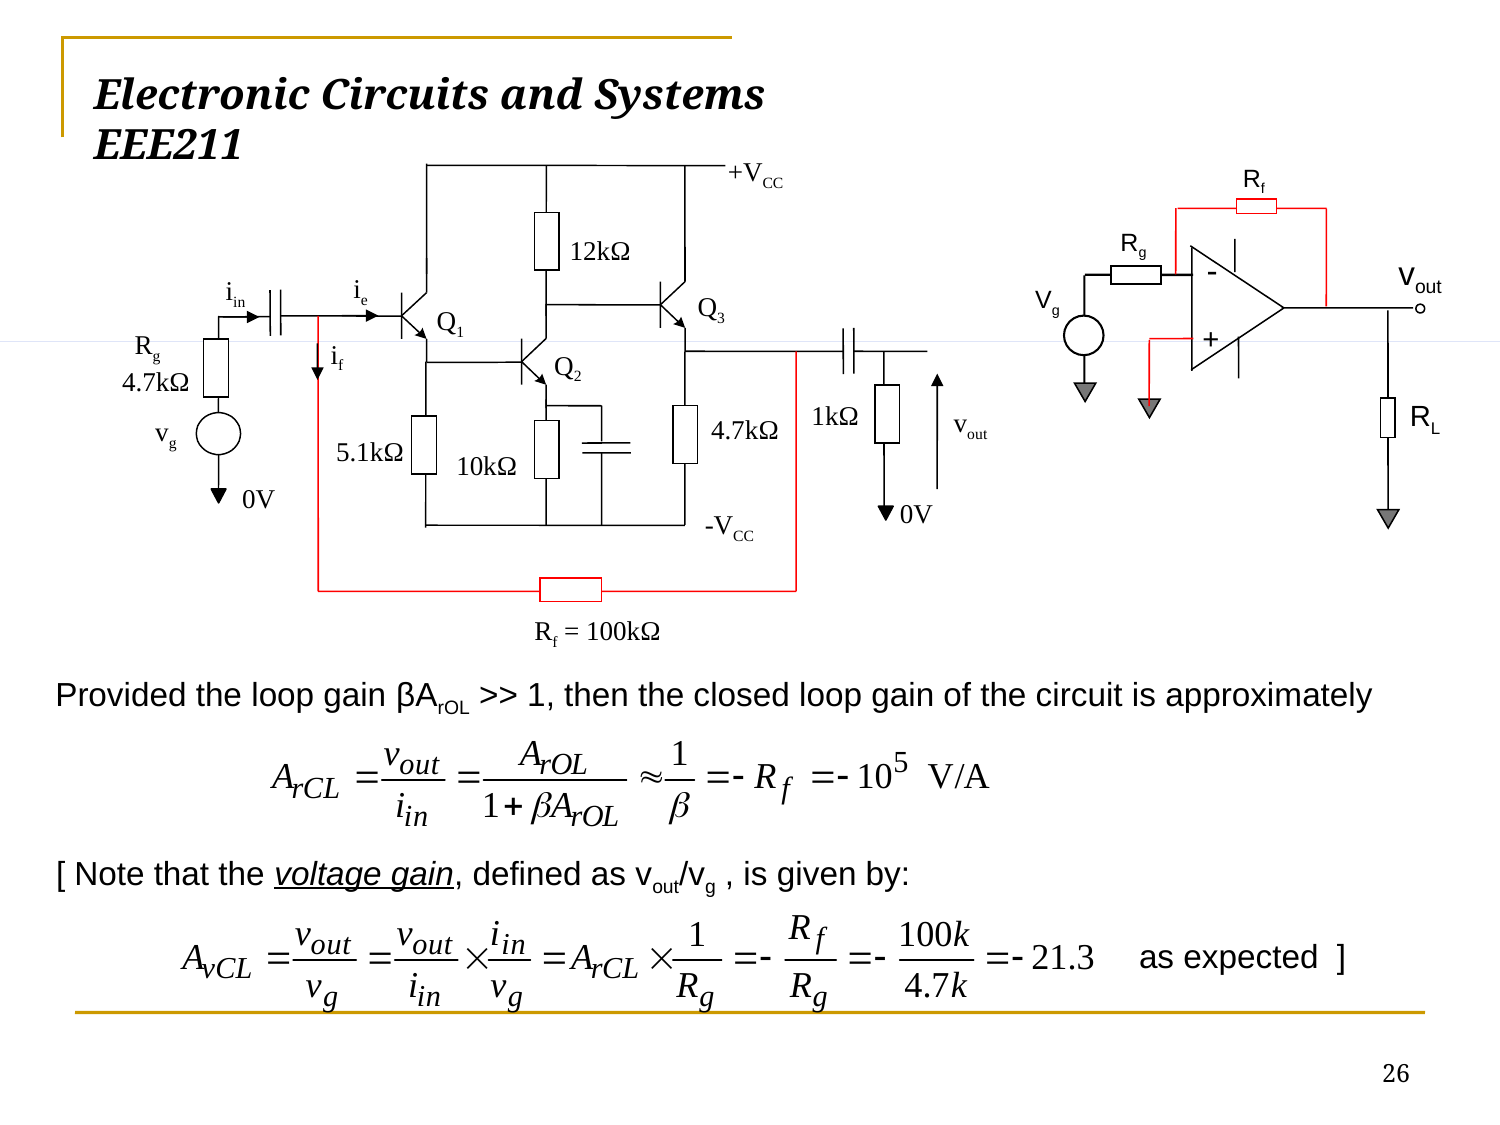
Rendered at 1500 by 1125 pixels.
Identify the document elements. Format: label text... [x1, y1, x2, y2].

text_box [401, 257, 427, 363]
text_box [842, 327, 855, 375]
text_box [931, 373, 944, 490]
text_box [534, 212, 560, 271]
text_box -VCC [704, 507, 773, 544]
text_box Rf = 100kΩ [534, 613, 688, 651]
text_box Provided the loop gain βArOL >> 1, then the closed loop gain of the circuit is approximately [40, 665, 1472, 727]
text_box vout [953, 405, 997, 442]
text_box [534, 420, 560, 479]
title Electronic Circuits and Systems EEE211 [78, 60, 1418, 152]
text_box ie [353, 271, 390, 309]
slide_number 26 [1074, 1023, 1426, 1100]
text_box [411, 416, 437, 474]
text_box [540, 577, 602, 602]
text_box 5.1kΩ [335, 434, 407, 467]
text_box [211, 488, 227, 503]
text_box [341, 309, 379, 322]
text_box [697, 506, 726, 547]
text_box +VCC [727, 154, 797, 192]
text_box [196, 412, 241, 455]
text_box [672, 405, 698, 464]
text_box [601, 423, 612, 473]
text_box [311, 343, 324, 380]
text_box 4.7kΩ [122, 364, 195, 398]
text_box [263, 730, 998, 835]
text_box Q1 [436, 303, 485, 341]
text_box [203, 339, 229, 397]
text_box vg [155, 414, 192, 452]
text_box [222, 311, 260, 324]
text_box if [330, 336, 367, 374]
text_box 12kΩ [569, 233, 638, 267]
text_box Q2 [554, 347, 602, 385]
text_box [41, 843, 1368, 1021]
text_box iin [225, 273, 262, 311]
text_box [660, 246, 686, 352]
text_box Rg [134, 327, 171, 365]
text_box [878, 506, 894, 521]
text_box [521, 303, 547, 409]
text_box 4.7kΩ [710, 412, 794, 447]
text_box Q3 [697, 289, 746, 327]
text_box 1kΩ [811, 398, 867, 434]
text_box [1019, 154, 1471, 529]
text_box [875, 384, 900, 443]
text_box 0V [899, 496, 947, 530]
text_box 0V [242, 481, 284, 515]
text_box 10kΩ [456, 448, 524, 481]
